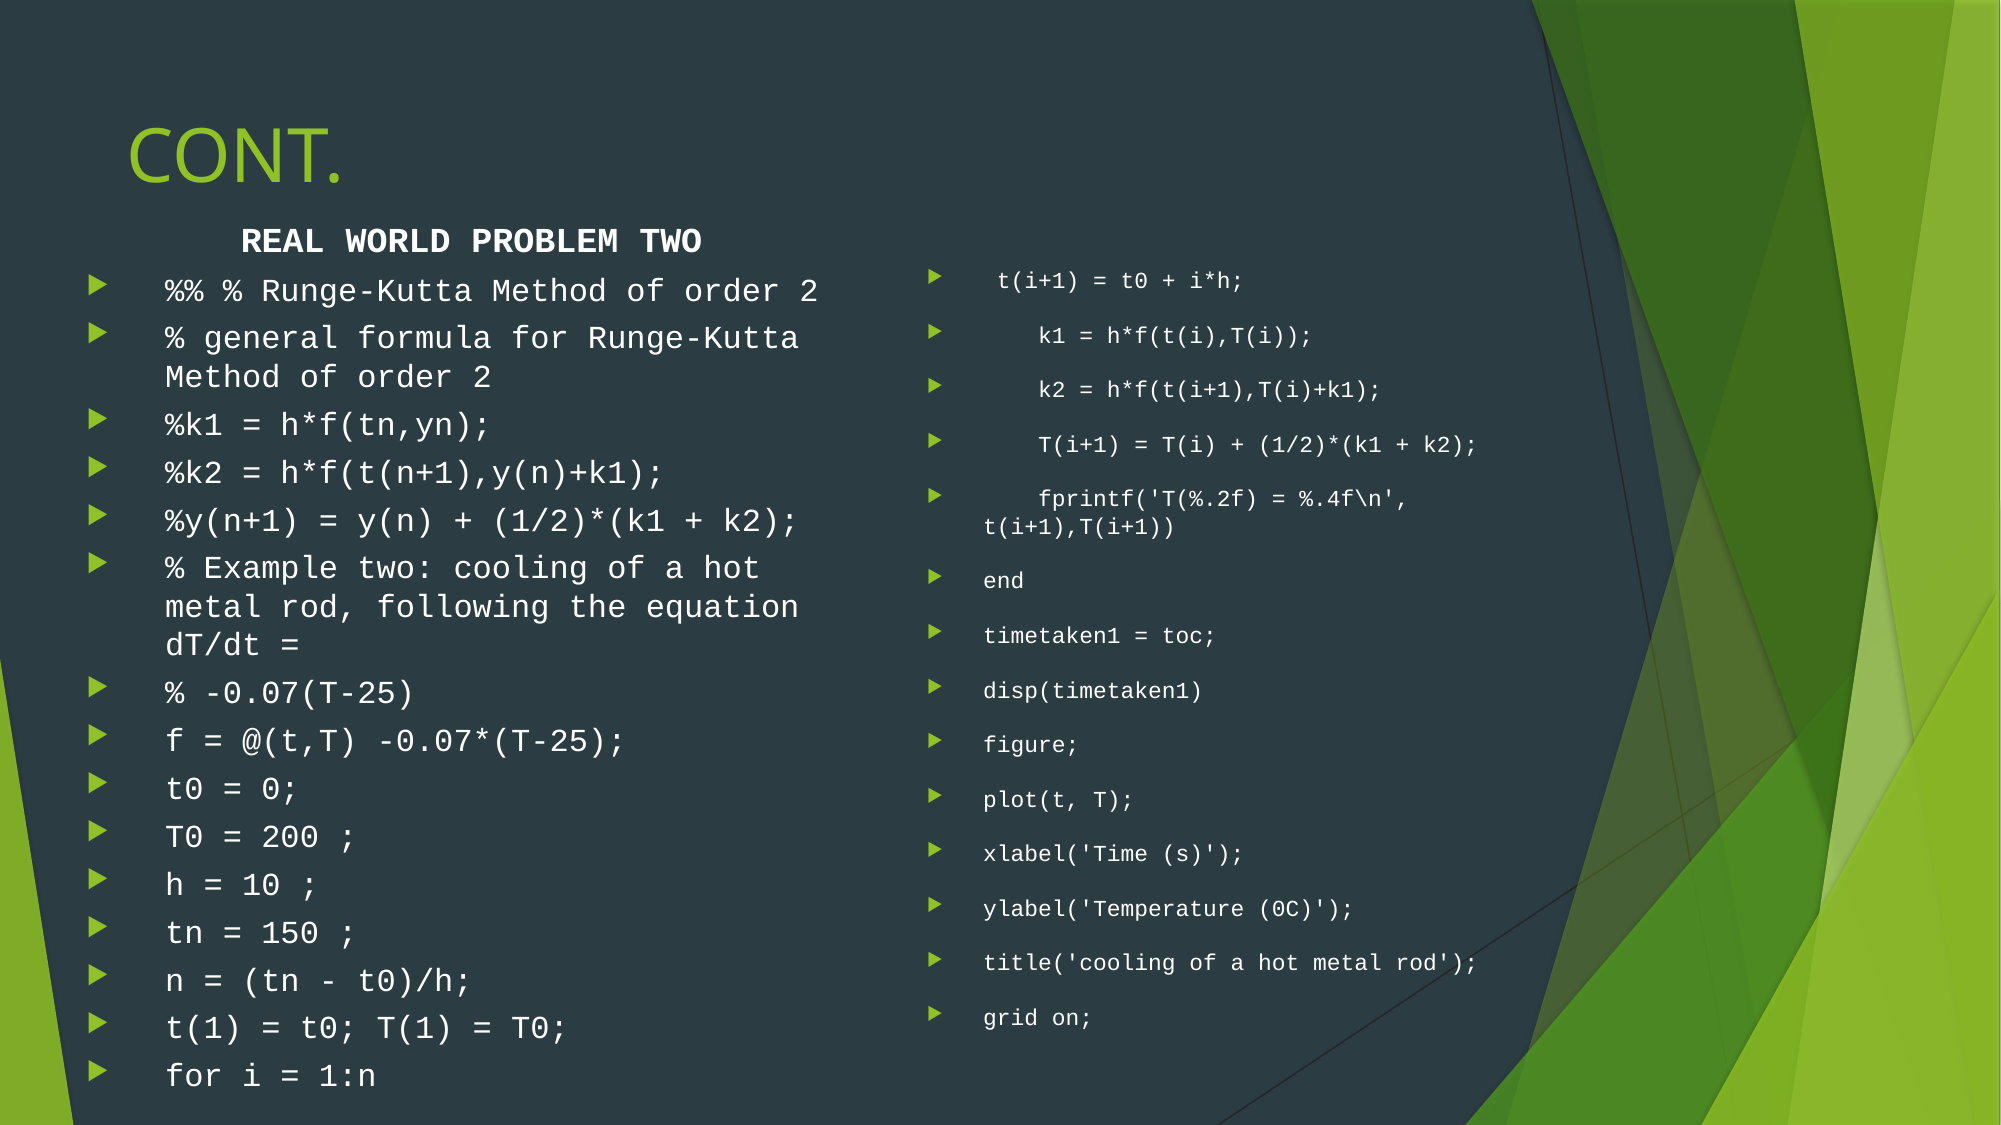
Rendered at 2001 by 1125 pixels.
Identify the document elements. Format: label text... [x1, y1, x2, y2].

list t(i+1) = t0 + i*h; k1 = h*f(t(i),T(i)); k2 = h*f(t(i+1),T(i)+k1); T(i+1) = T(i) + (1/2)*(k1 + k2); fprintf('T(%.2f) = %.4f\n', t(i+1),T(i+1)) end timetaken1 = toc; disp(timetaken1) figure; plot(t, T); xlabel('Time (s)'); ylabel('Temperature (0C)'); title('cooling of a hot metal rod'); grid on; [911, 149, 1599, 1025]
list REAL WORLD PROBLEM TWO %% % Runge-Kutta Method of order 2 % general formula for Runge-Kutta Method of order 2 %k1 = h*f(tn,yn); %k2 = h*f(t(n+1),y(n)+k1); %y(n+1) = y(n) + (1/2)*(k1 + k2); % Example two: cooling of a hot metal rod, following the equation dT/dt = % -0.07(T-25) f = @(t,T) -0.07*(T-25); t0 = 0; T0 = 200 ; h = 10 ; tn = 150 ; n = (tn - t0)/h; t(1) = t0; T(1) = T0; for i = 1:n [71, 210, 873, 1125]
title CONT. [111, 99, 1522, 317]
